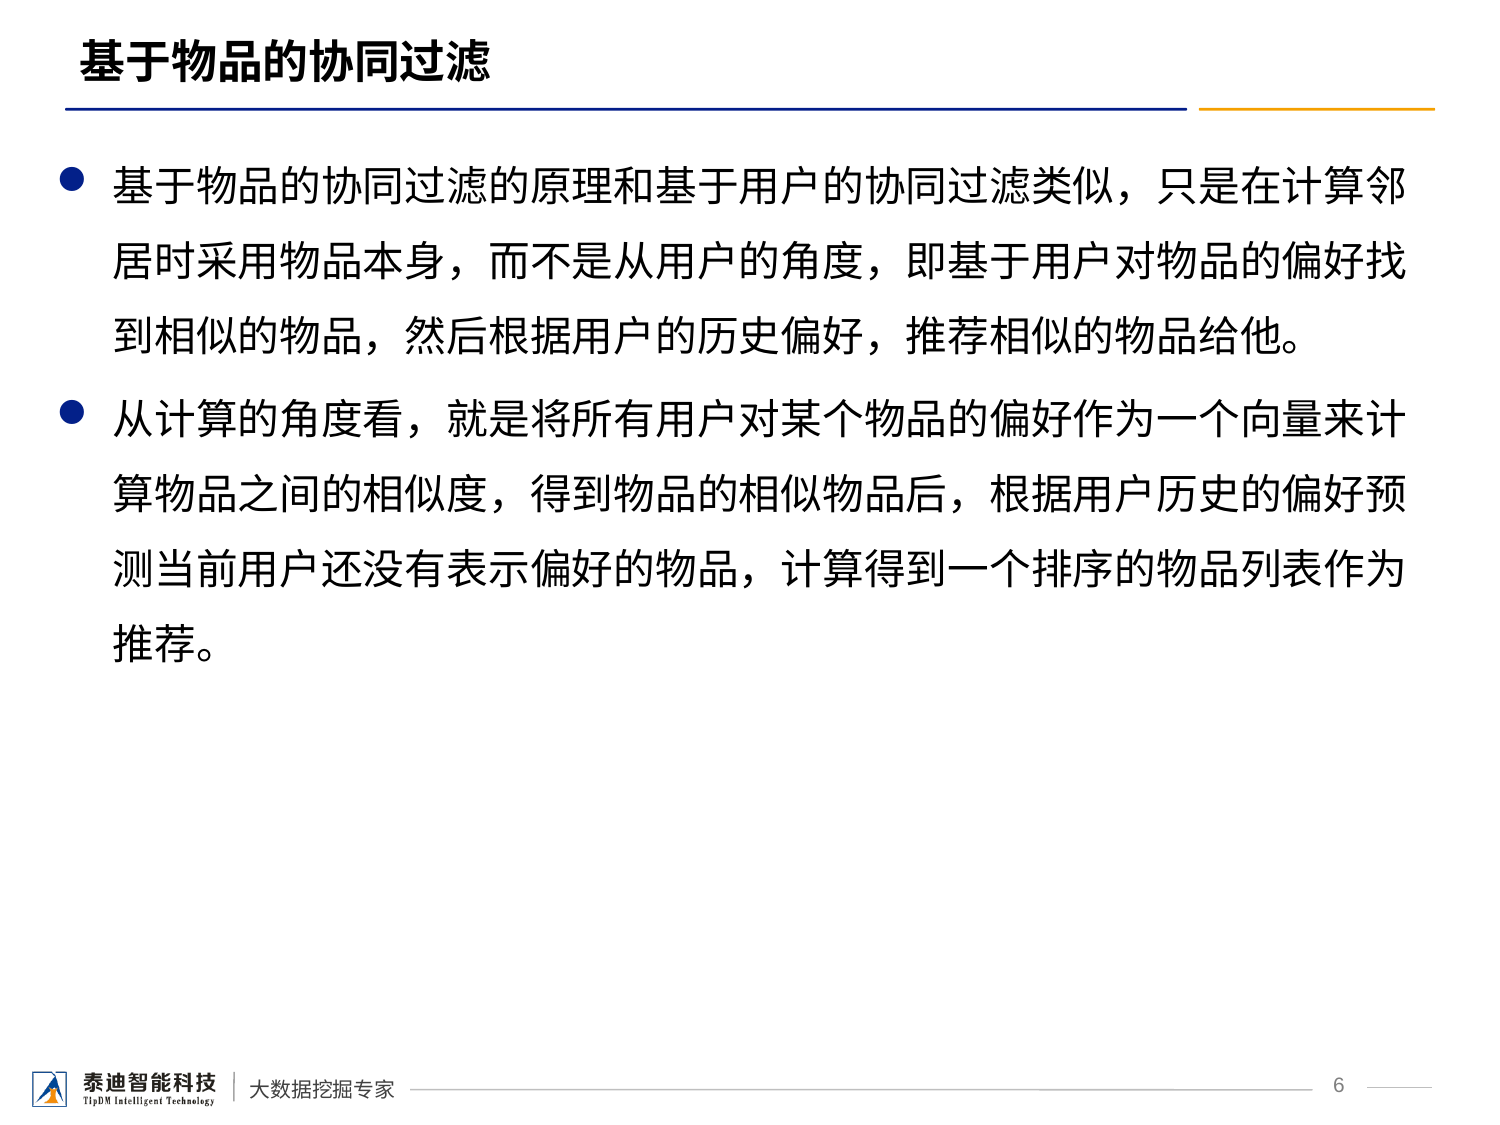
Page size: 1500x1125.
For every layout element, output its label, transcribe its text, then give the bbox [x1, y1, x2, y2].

list 基于物品的协同过滤的原理和基于用户的协同过滤类似，只是在计算邻居时采用物品本身，而不是从用户的角度，即基于用户对物品的偏好找到相似的物品，然后根据用户的历史偏好，推荐相似的物品给他。 从计算的角度看，就是将所有用户对某个物品的偏好作为一个向量来计算物品之间的相似度，得到物品的相似物品后，根据用户历史的偏好预测当前用户还没有表示偏好的物品，计算得到一个排序的物品列表作为推荐。 [41, 127, 1436, 870]
picture [29, 1062, 218, 1111]
title 基于物品的协同过滤 [64, 25, 1430, 97]
